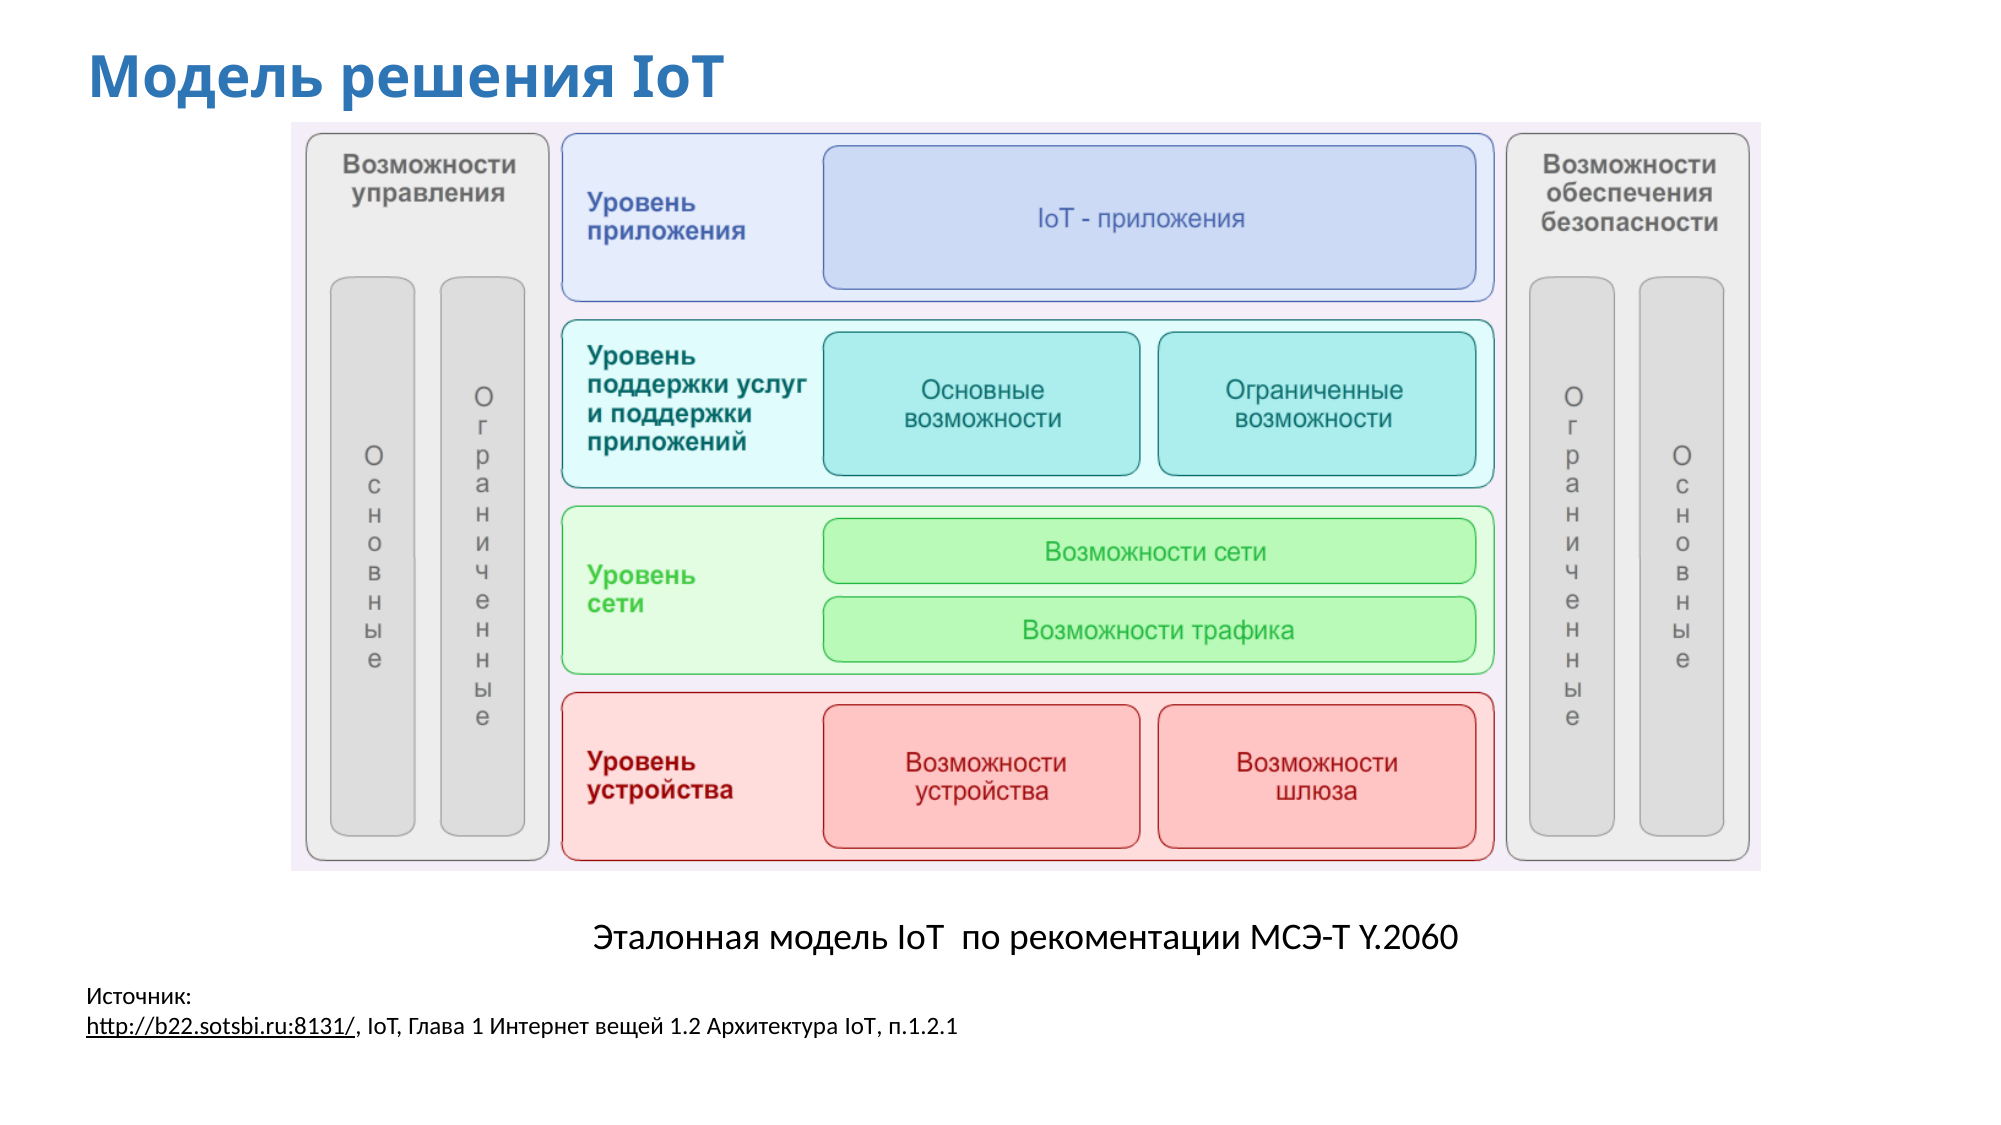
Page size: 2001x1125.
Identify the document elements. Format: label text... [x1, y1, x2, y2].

text_box Эталонная модель IoT по рекоментации МСЭ-Т Y.2060 [578, 904, 1474, 964]
picture [291, 121, 1761, 871]
text_box Источник: http://b22.sotsbi.ru:8131/, IoT, Глава 1 Интернет вещей 1.2 Архитектура IoT, п.1.2.1 [71, 972, 974, 1047]
text_box Модель решения IoT [72, 20, 1798, 138]
